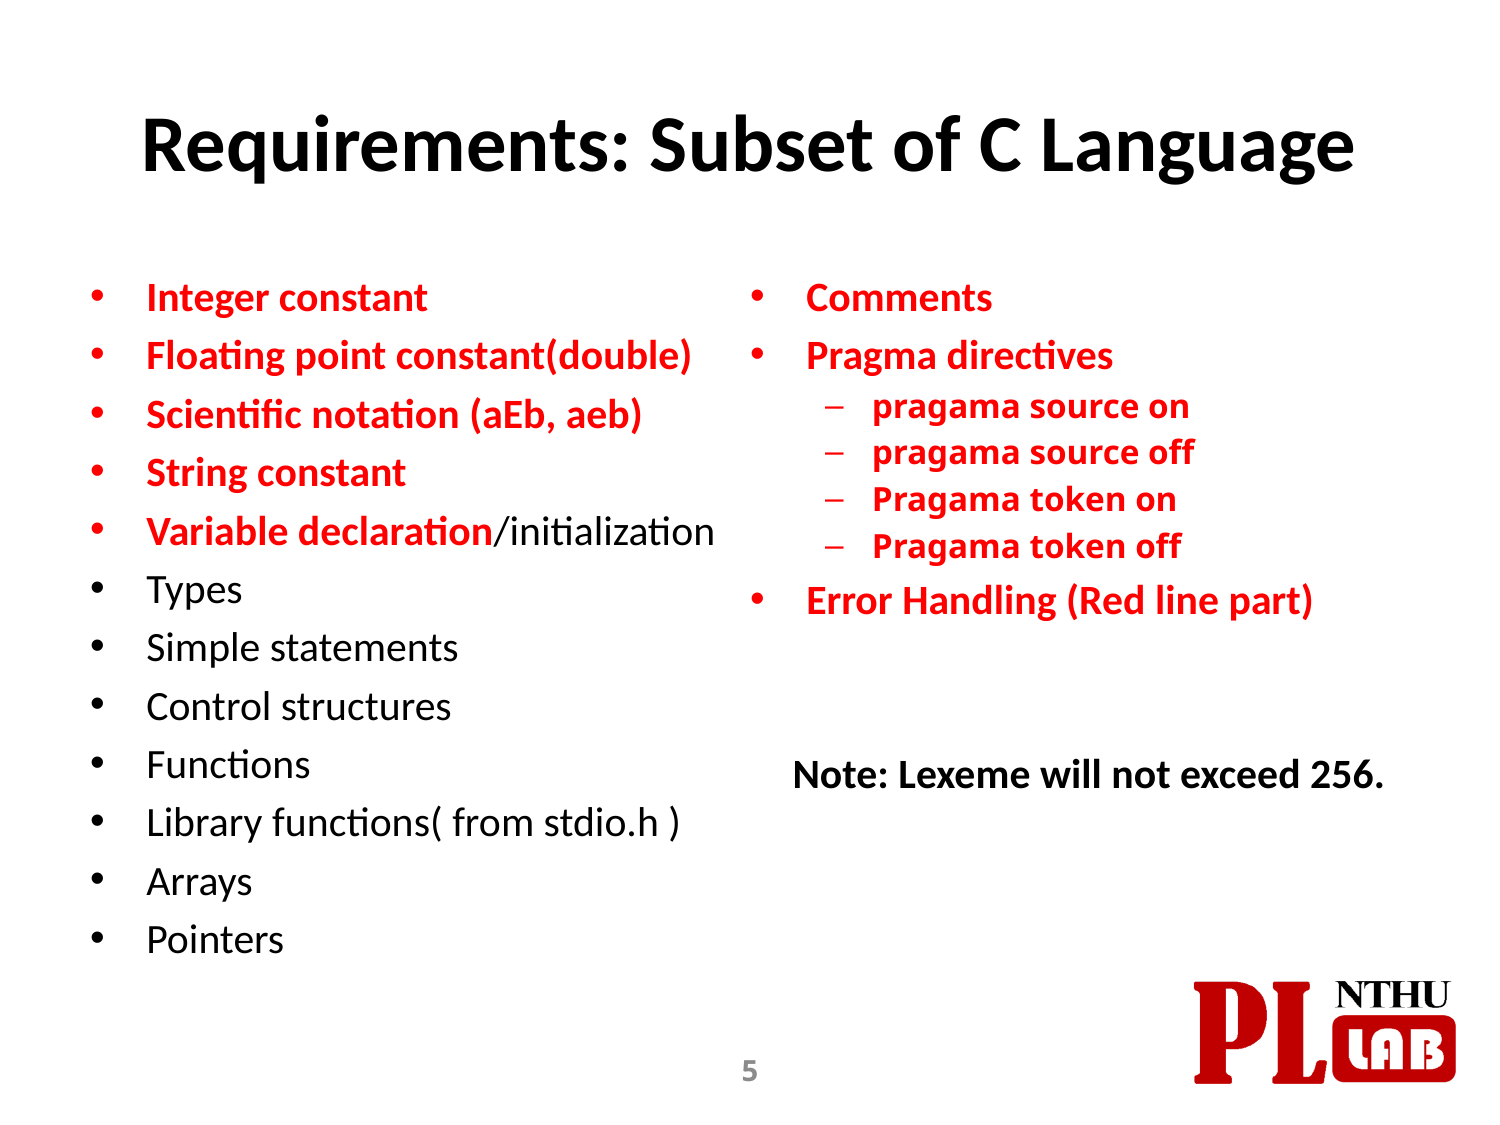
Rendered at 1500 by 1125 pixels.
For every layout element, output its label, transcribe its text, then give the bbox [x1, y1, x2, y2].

list Integer constant Floating point constant(double) Scientific notation (aEb, aeb) String constant Variable declaration/initialization Types Simple statements Control structures Functions Library functions( from stdio.h ) Arrays Pointers Comments Pragma directives pragama source on pragama source off Pragama token on Pragama token off Error Handling (Red line part) [75, 262, 1425, 1005]
text_box Note: Lexeme will not exceed 256. [777, 739, 1401, 805]
picture [1187, 964, 1467, 1094]
slide_number 5 [575, 1042, 925, 1103]
title Requirements: Subset of C Language [75, 45, 1425, 233]
